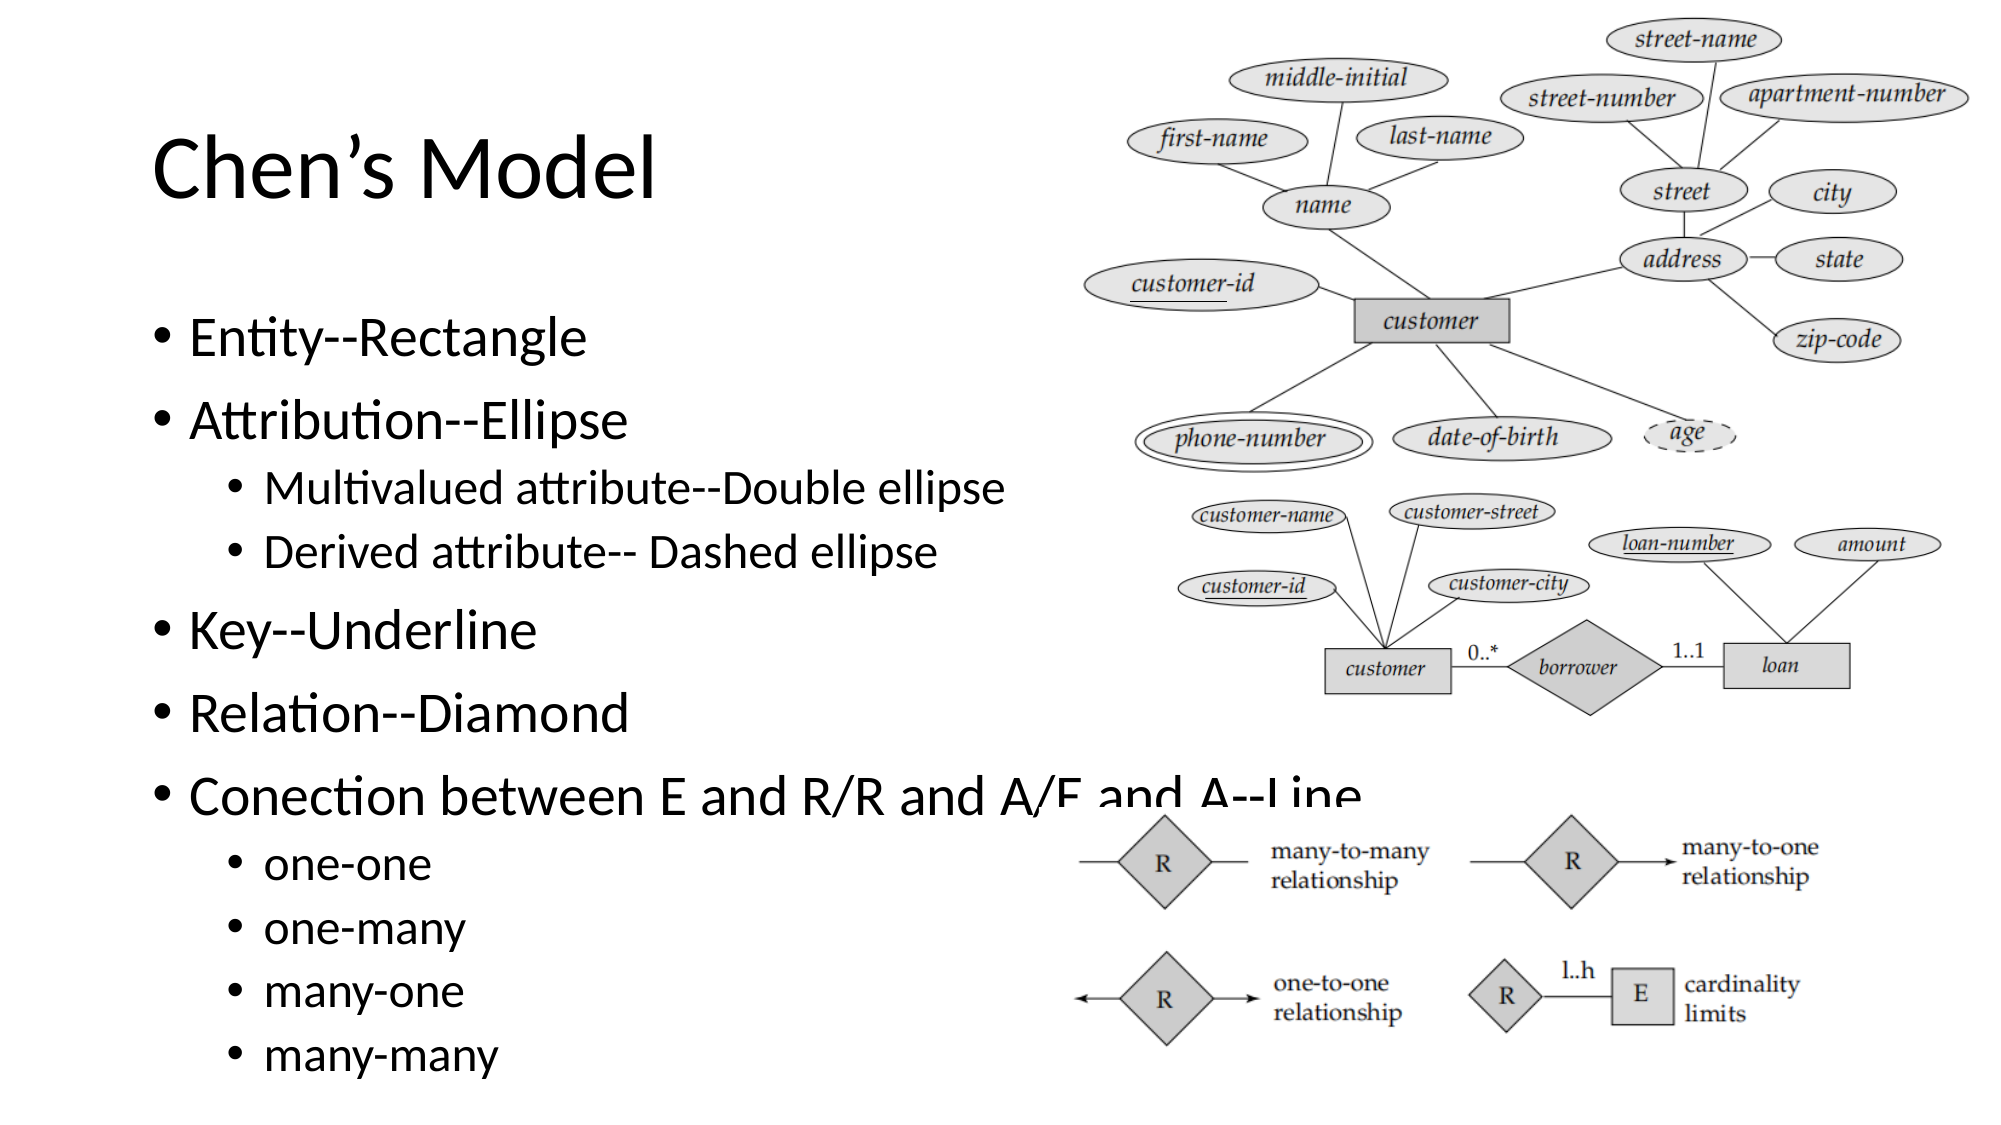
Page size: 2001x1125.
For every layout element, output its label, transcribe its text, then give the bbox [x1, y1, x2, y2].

picture [1038, 807, 1914, 1061]
title Chen’s Model [137, 59, 1064, 278]
list Entity--Rectangle Attribution--Ellipse Multivalued attribute--Double ellipse Derived attribute-- Dashed ellipse Key--Underline Relation--Diamond Conection between E and R/R and A/E and A--Line one-one one-many many-one many-many [137, 299, 1863, 1090]
picture [1064, 1, 2000, 737]
